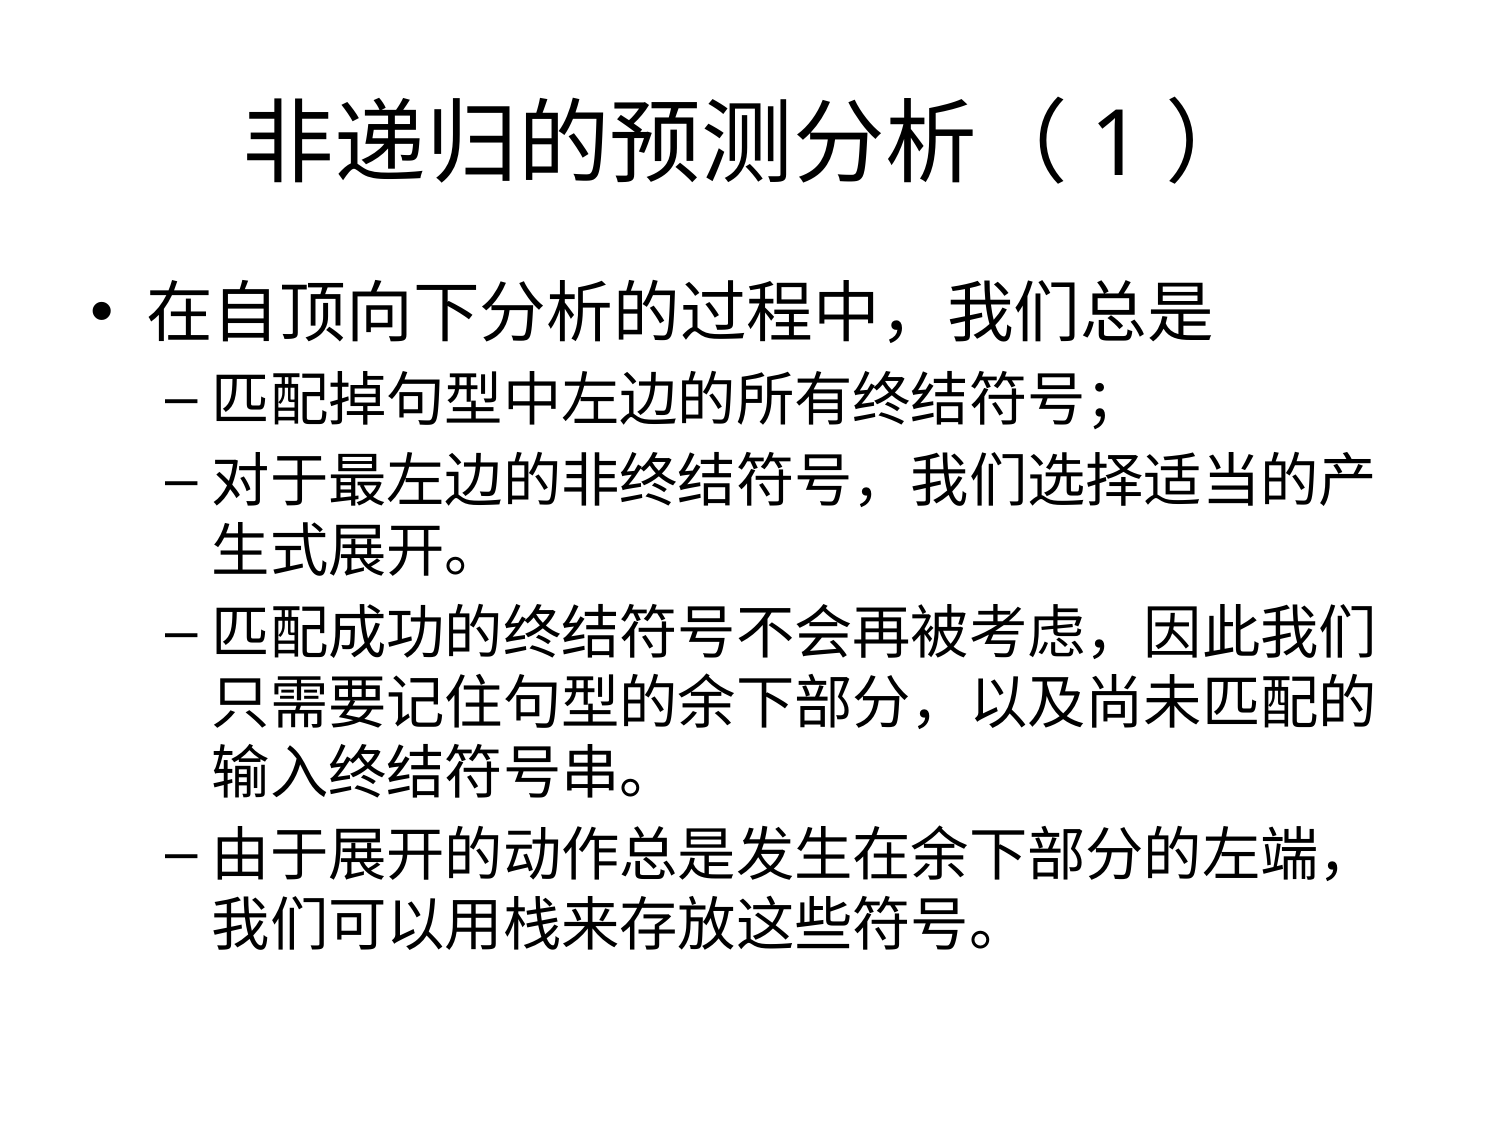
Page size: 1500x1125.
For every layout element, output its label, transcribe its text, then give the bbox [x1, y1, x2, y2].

list 在自顶向下分析的过程中，我们总是 匹配掉句型中左边的所有终结符号； 对于最左边的非终结符号，我们选择适当的产生式展开。 匹配成功的终结符号不会再被考虑，因此我们只需要记住句型的余下部分，以及尚未匹配的输入终结符号串。 由于展开的动作总是发生在余下部分的左端，我们可以用栈来存放这些符号。 [75, 262, 1425, 1005]
title 非递归的预测分析（1） [75, 45, 1425, 233]
